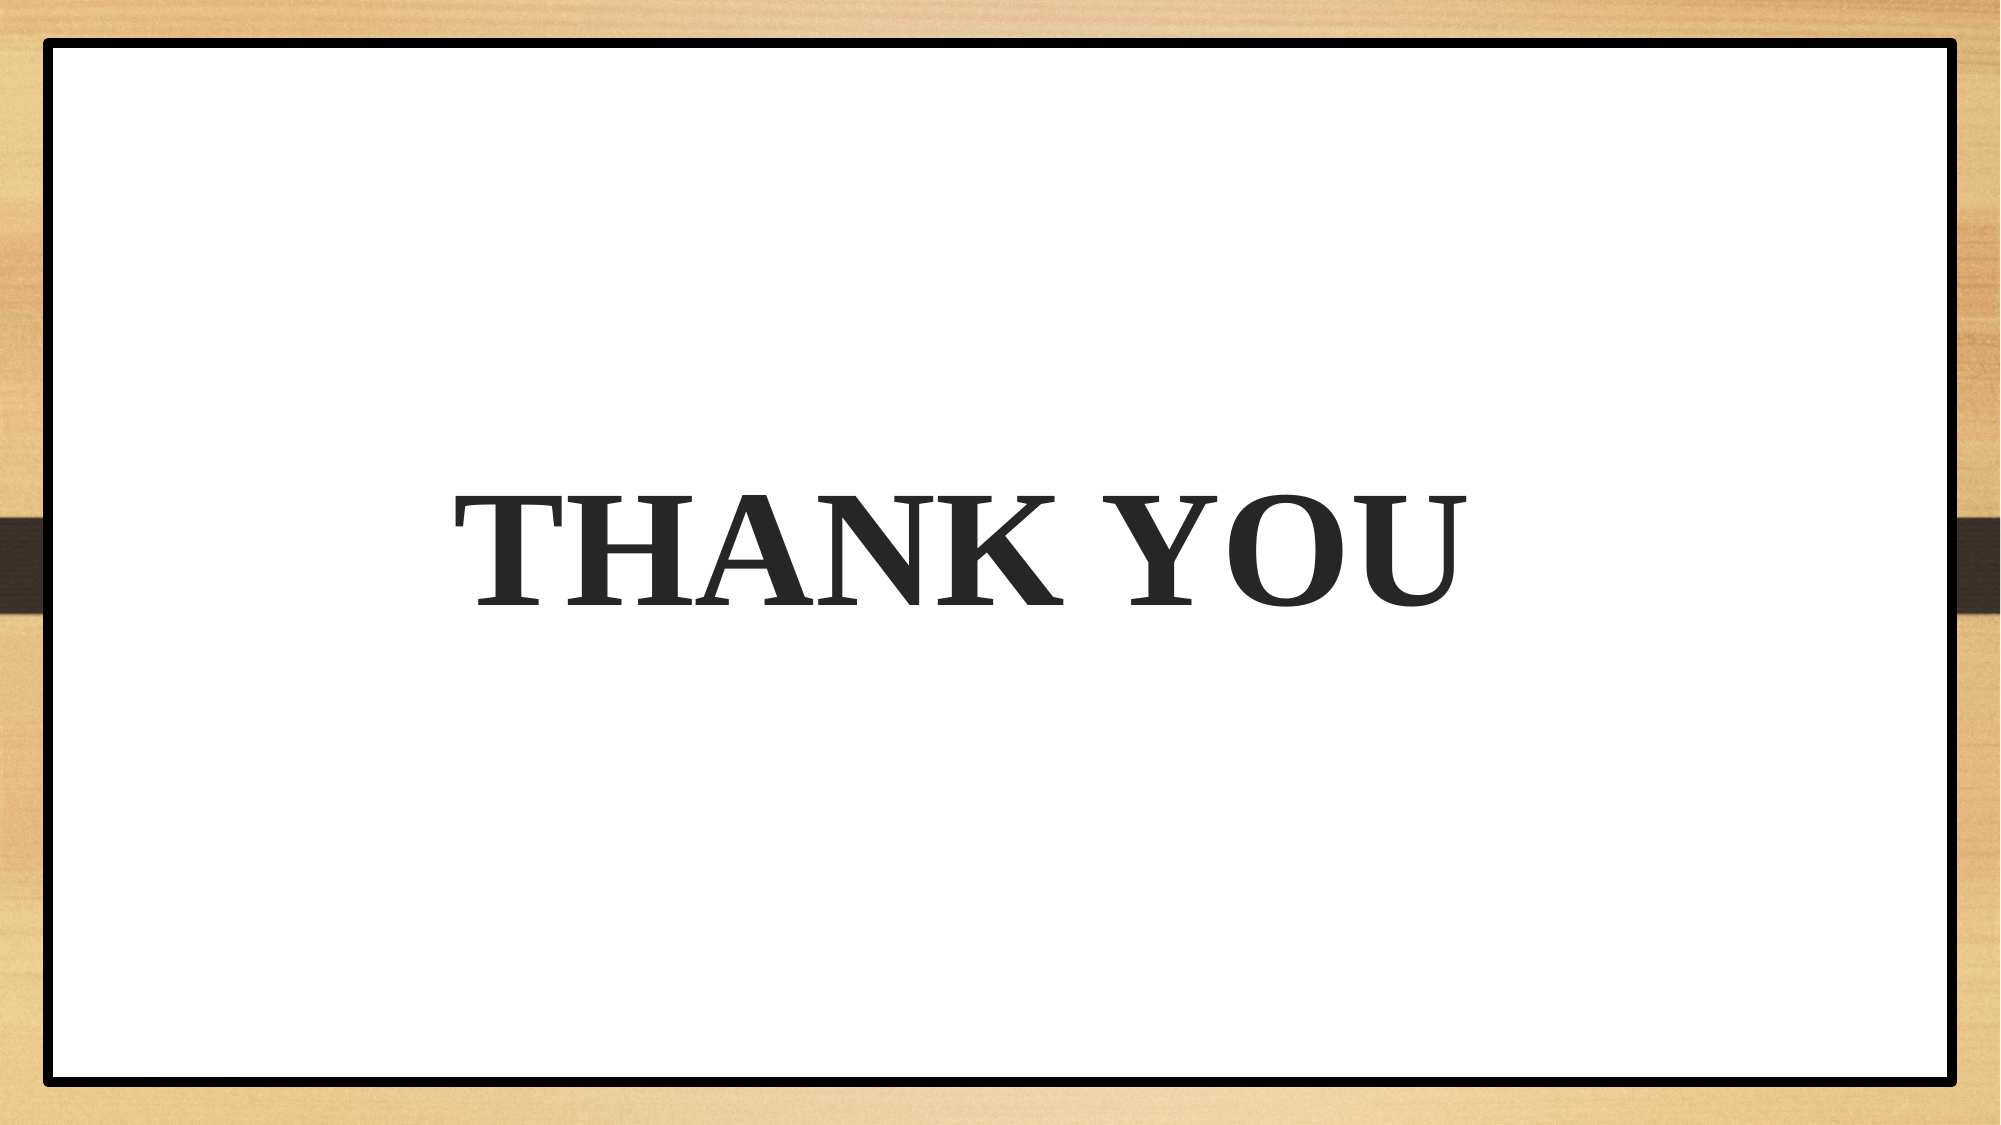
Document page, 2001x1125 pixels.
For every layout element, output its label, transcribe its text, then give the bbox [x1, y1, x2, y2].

title THANK YOU [188, 499, 1738, 579]
picture [0, 0, 2001, 1125]
text_box [47, 42, 1953, 1083]
